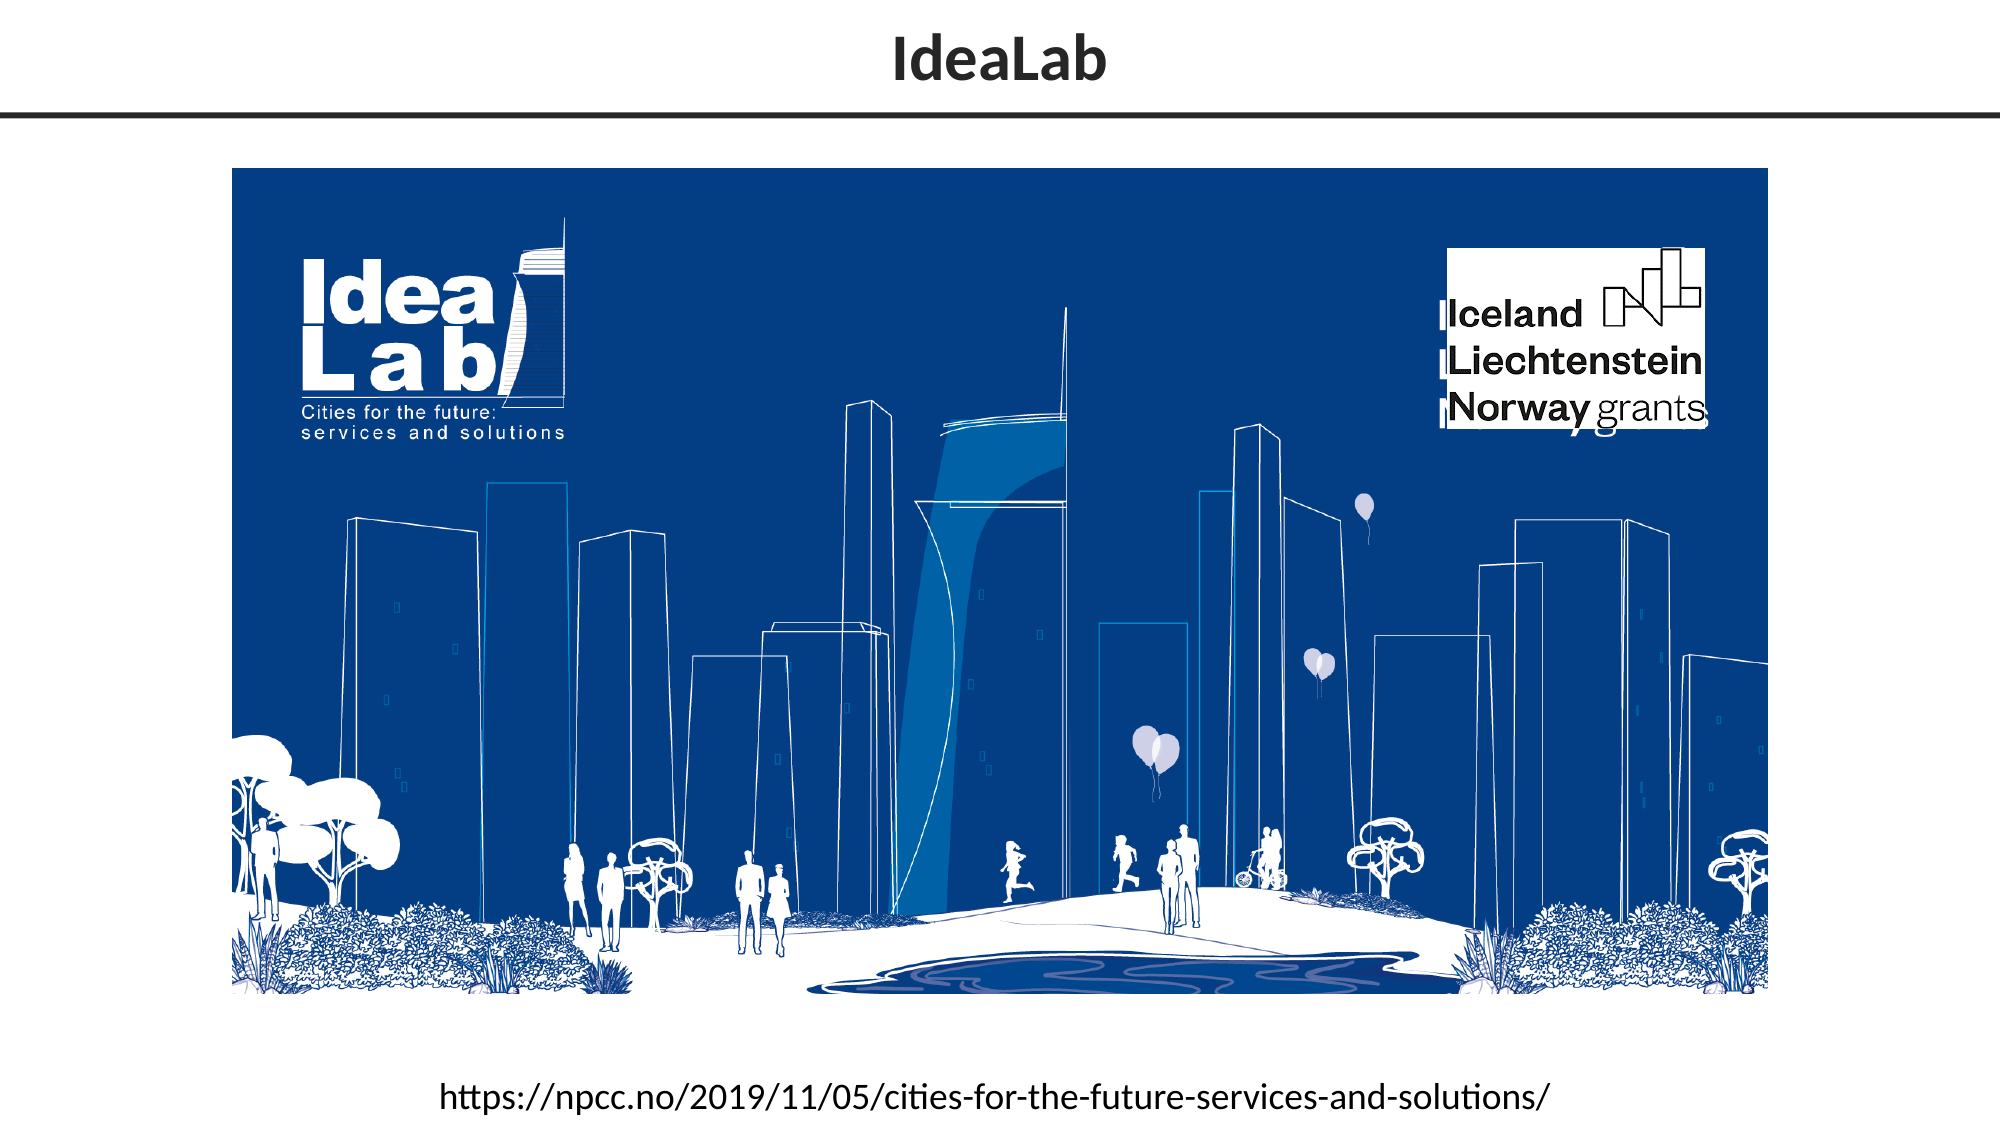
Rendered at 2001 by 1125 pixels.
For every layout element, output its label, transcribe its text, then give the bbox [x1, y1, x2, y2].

picture [232, 168, 1768, 994]
text_box https://npcc.no/2019/11/05/cities-for-the-future-services-and-solutions/ [424, 1064, 1576, 1125]
title IdeaLab [103, 15, 1897, 103]
